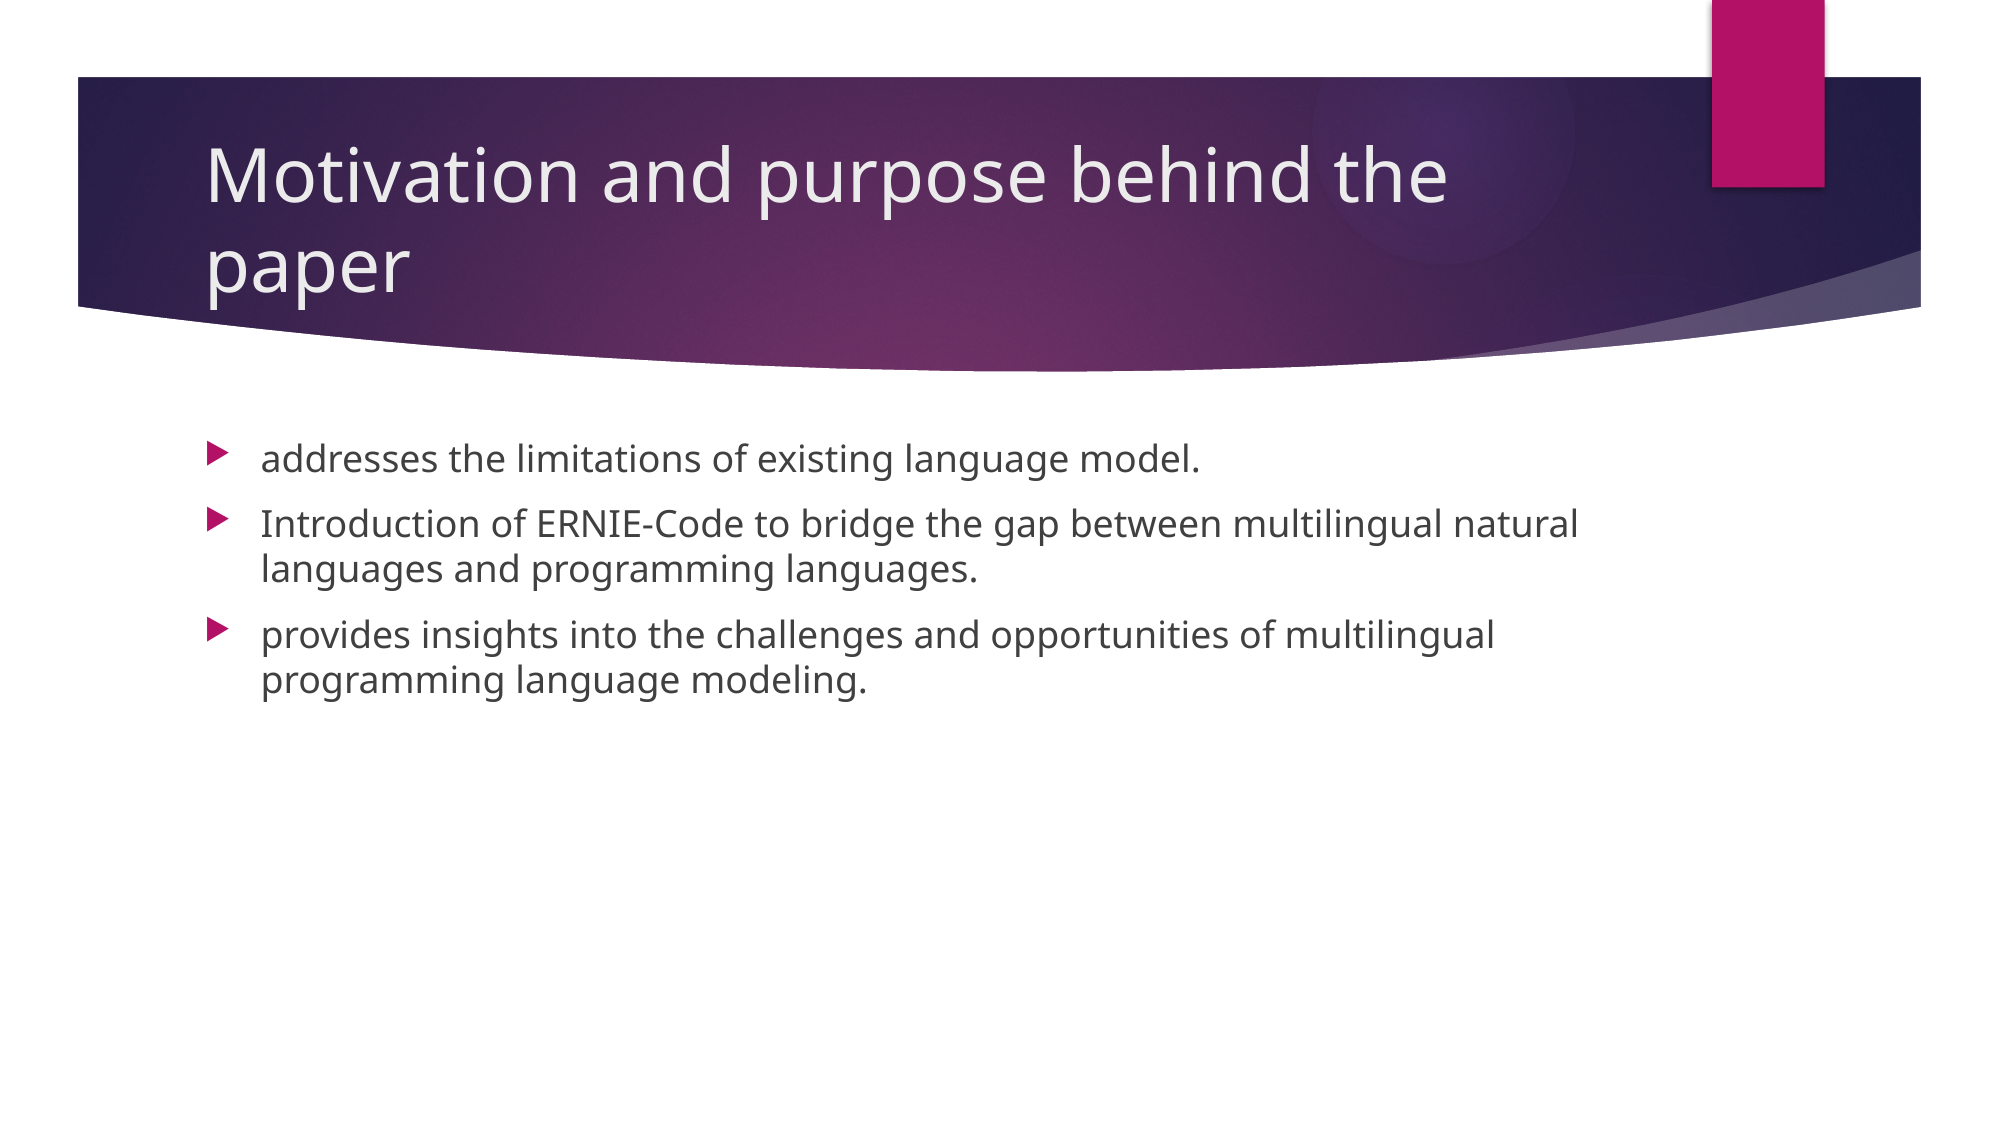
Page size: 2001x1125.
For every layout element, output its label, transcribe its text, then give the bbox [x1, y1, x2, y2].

list addresses the limitations of existing language model. Introduction of ERNIE-Code to bridge the gap between multilingual natural languages and programming languages. provides insights into the challenges and opportunities of multilingual programming language modeling. [189, 427, 1638, 988]
title Motivation and purpose behind the paper [189, 159, 1627, 276]
